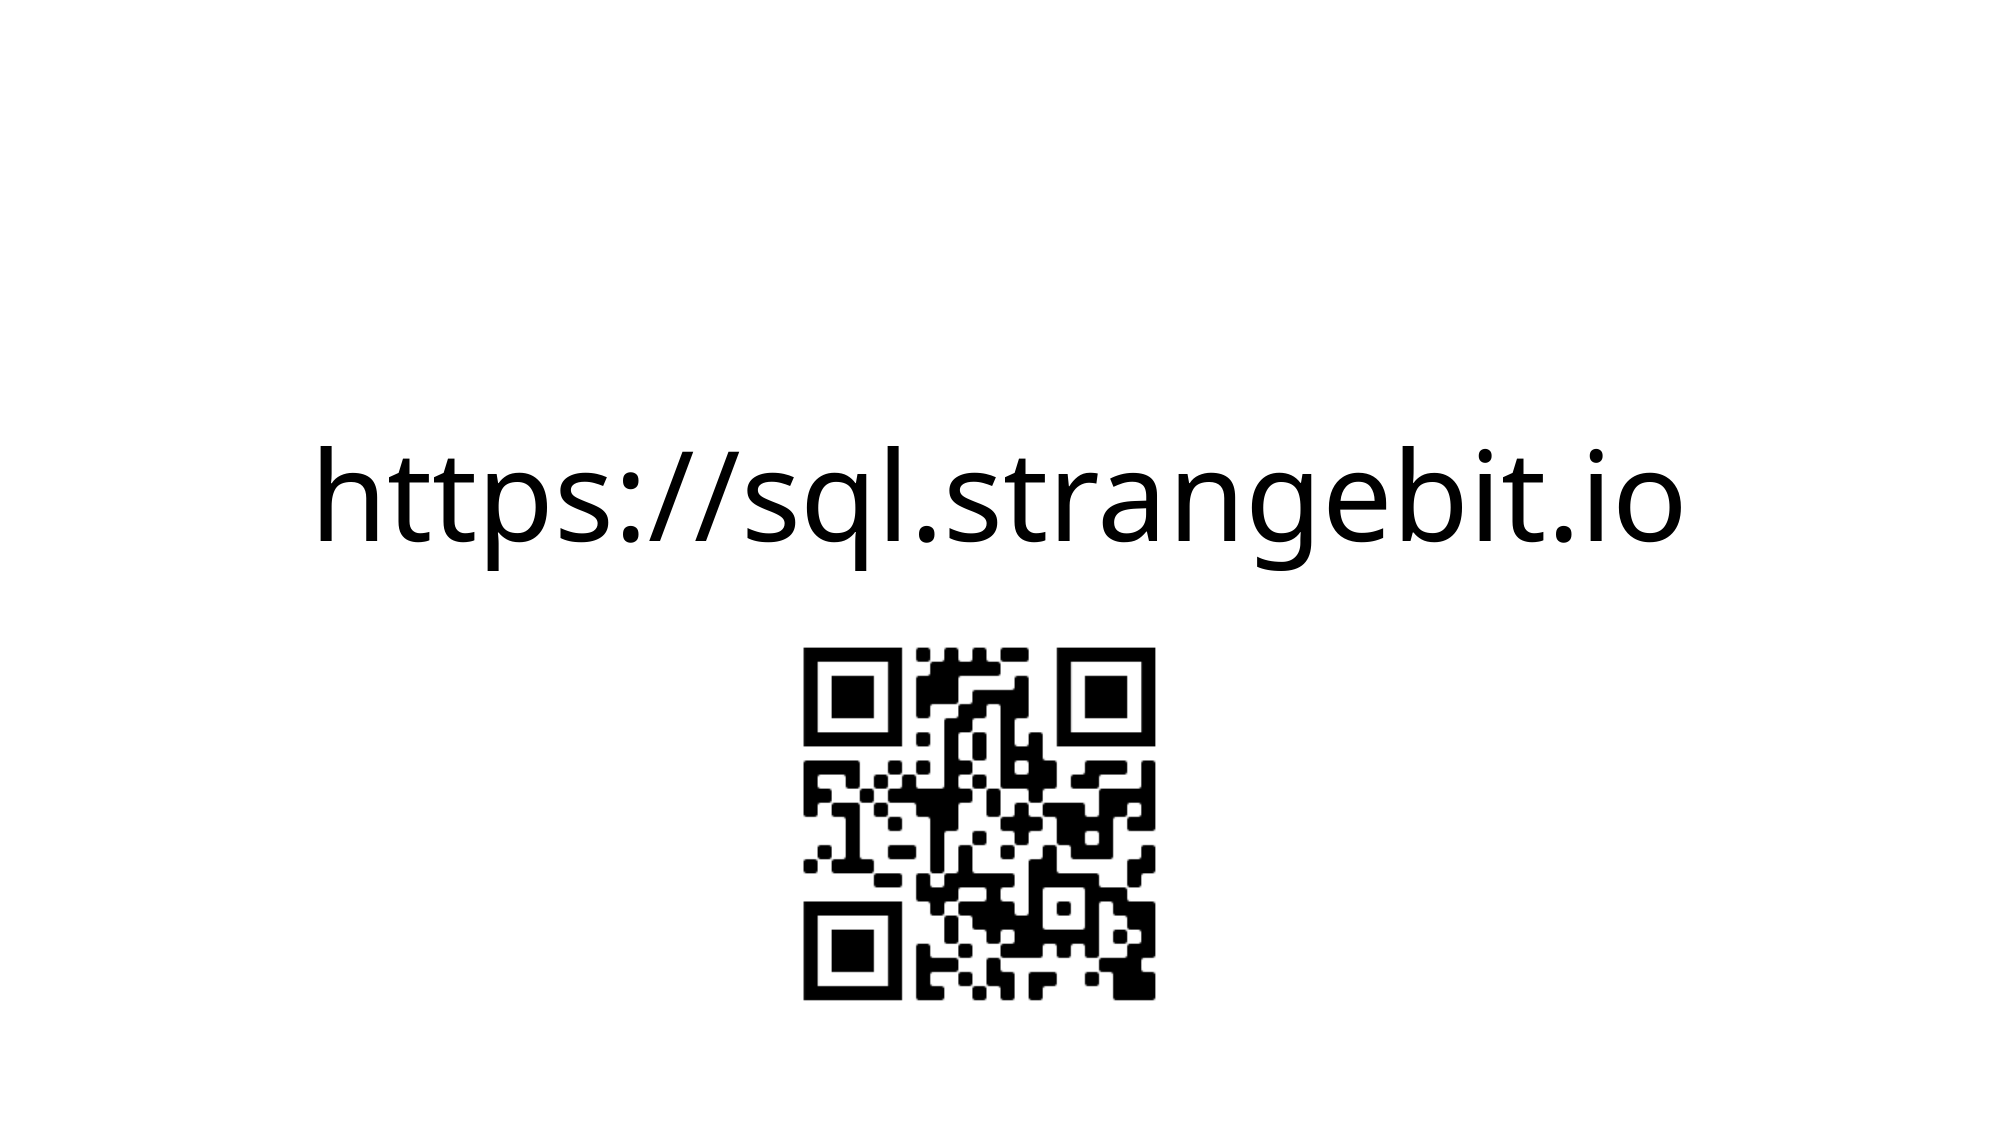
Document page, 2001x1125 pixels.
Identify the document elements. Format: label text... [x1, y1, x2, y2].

title https://sql.strangebit.io [249, 184, 1750, 576]
picture [746, 590, 1215, 1060]
